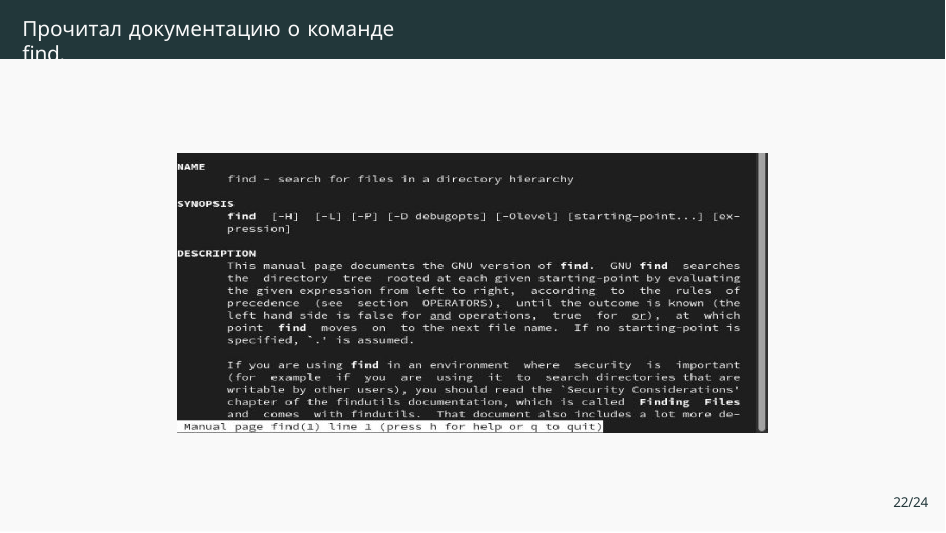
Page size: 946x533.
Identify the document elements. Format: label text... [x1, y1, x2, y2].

slide_number 22/24 [888, 490, 931, 533]
text_box [0, 0, 945, 59]
text_box Прочитал документацию о команде find. [20, 13, 424, 66]
picture [177, 153, 768, 433]
